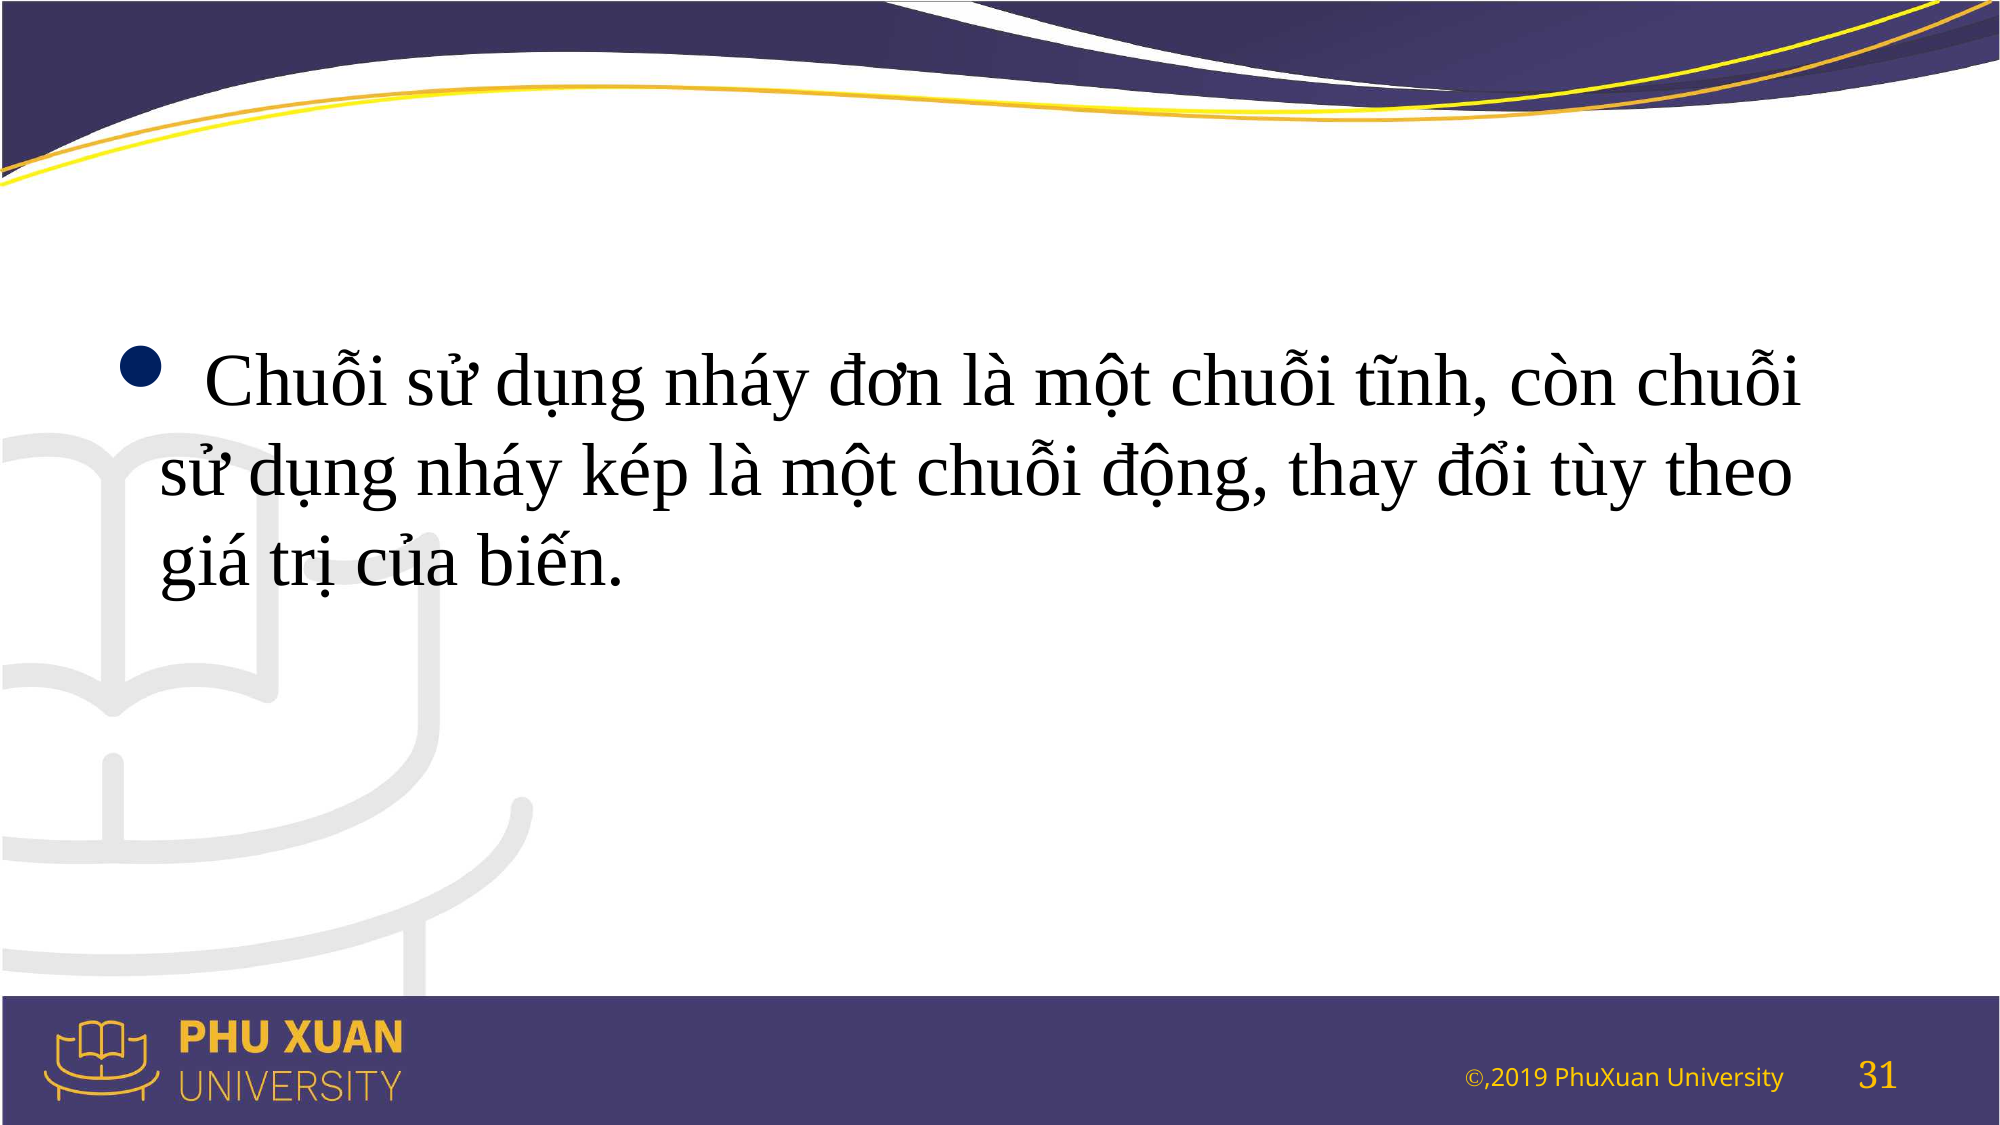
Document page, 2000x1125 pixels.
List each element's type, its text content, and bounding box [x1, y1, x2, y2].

picture [0, 0, 2000, 1125]
slide_number 31 [1732, 1042, 1900, 1103]
list Chuỗi sử dụng nháy đơn là một chuỗi tĩnh, còn chuỗi sử dụng nháy kép là một chuỗi động, thay đổi tùy theo giá trị của biến. [99, 322, 1900, 1043]
